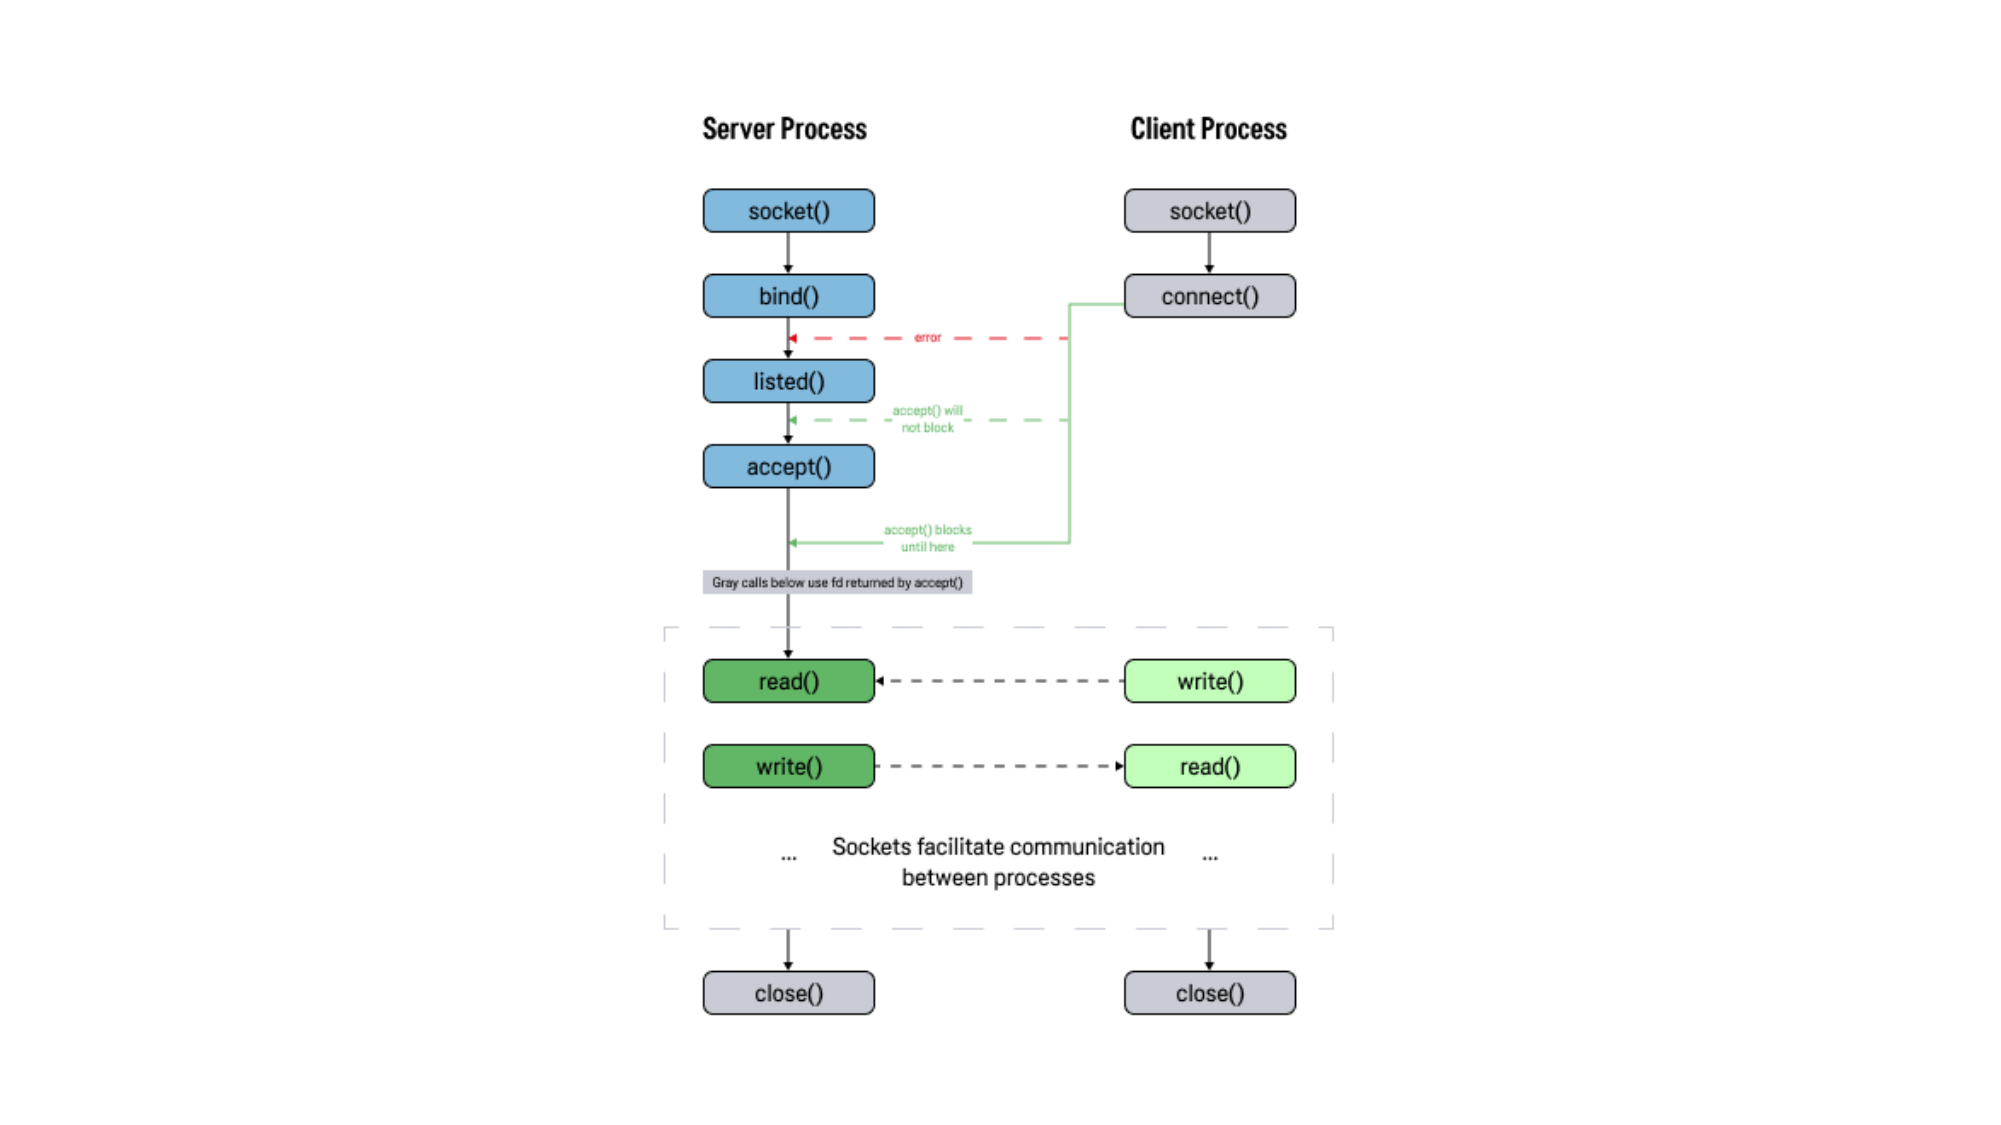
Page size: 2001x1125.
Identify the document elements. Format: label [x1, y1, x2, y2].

picture [618, 32, 1382, 1093]
